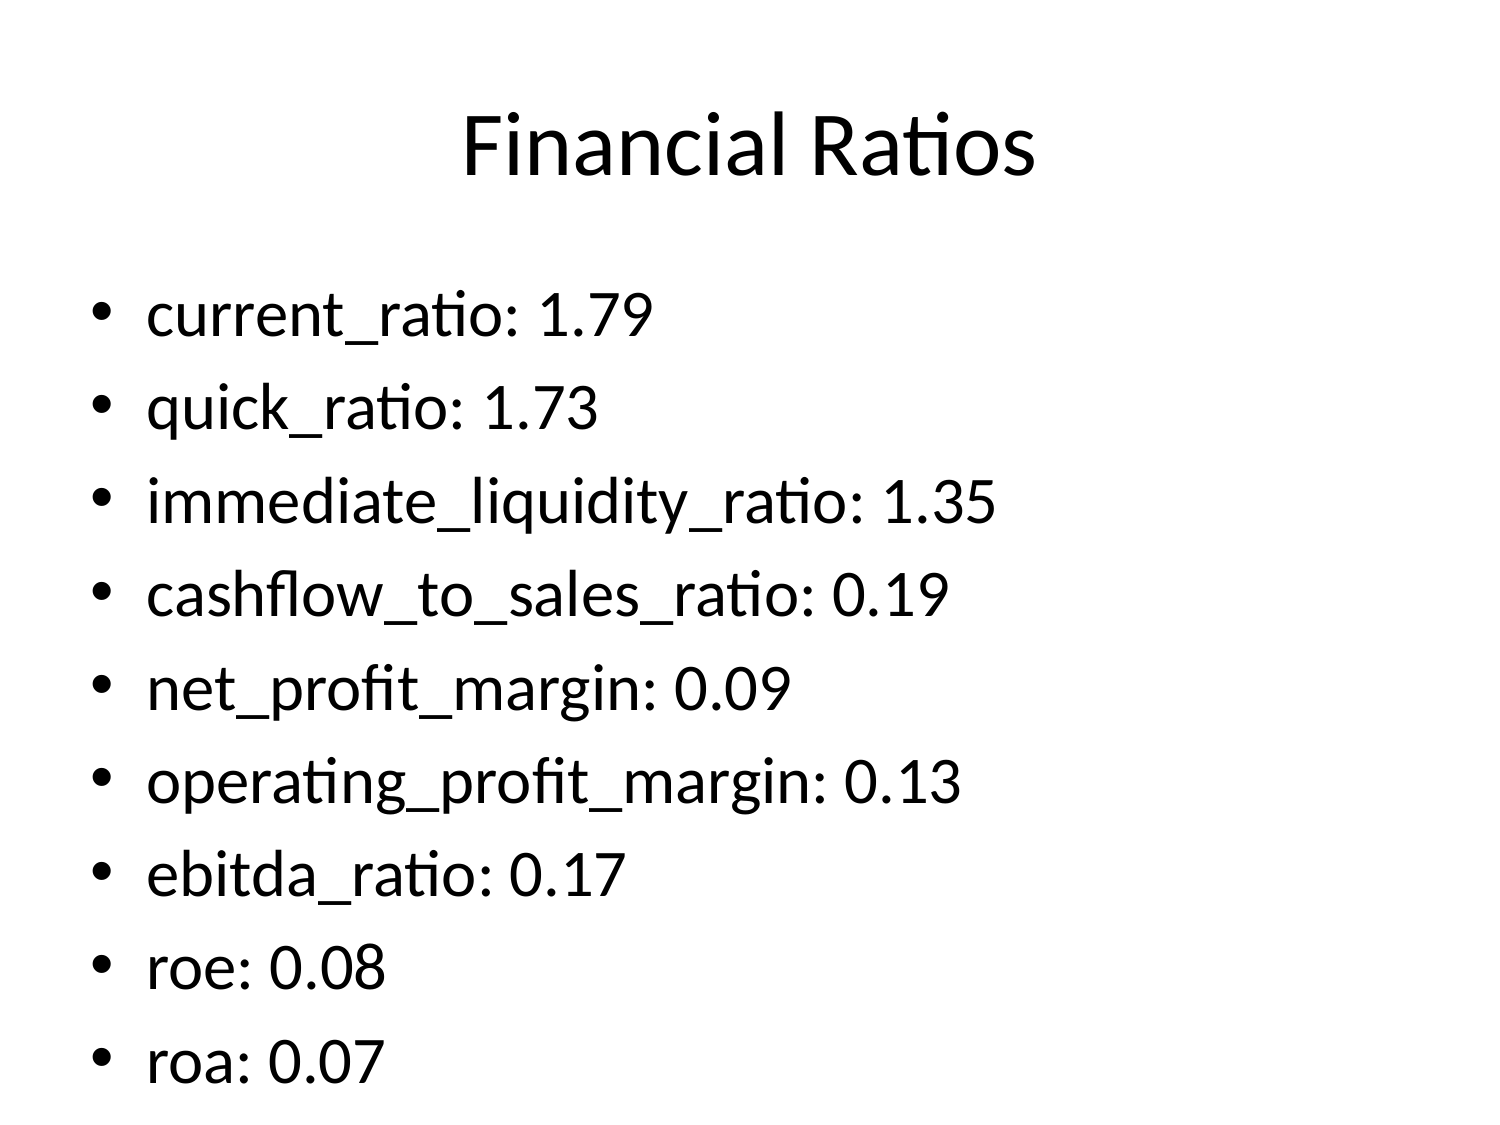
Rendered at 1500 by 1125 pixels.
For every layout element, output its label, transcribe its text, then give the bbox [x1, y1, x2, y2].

title Financial Ratios [75, 45, 1425, 233]
list current_ratio: 1.79 quick_ratio: 1.73 immediate_liquidity_ratio: 1.35 cashflow_to_sales_ratio: 0.19 net_profit_margin: 0.09 operating_profit_margin: 0.13 ebitda_ratio: 0.17 roe: 0.08 roa: 0.07 leverage_ratio: None equity_to_assets_ratio: 0.56 receivables_ratio: 0.04 customers_ratio: 10.41 inventory_ratio: 0.04 inventory_turnover_ratio: 23.03 inventory_days: 16.81 payables_days: nan [75, 262, 1425, 1005]
